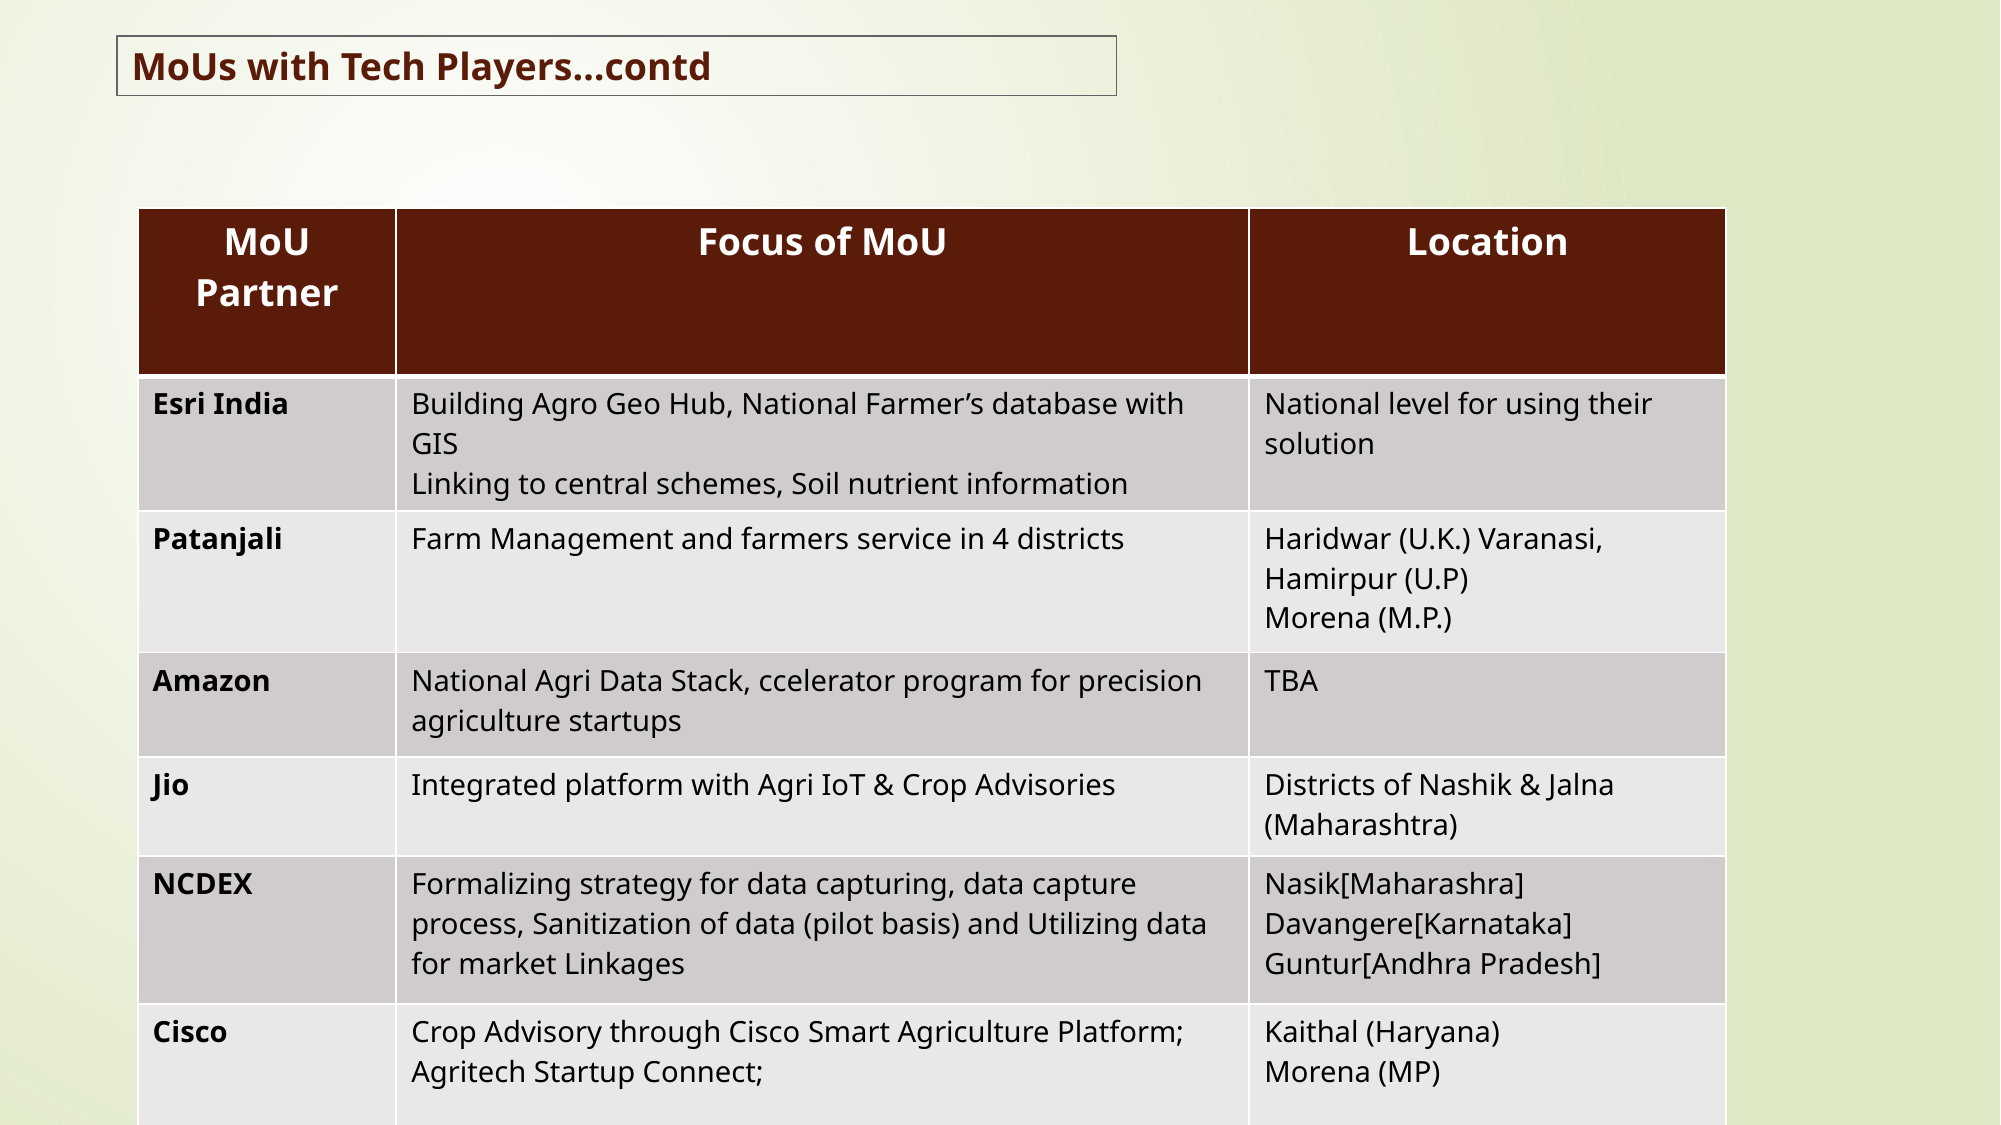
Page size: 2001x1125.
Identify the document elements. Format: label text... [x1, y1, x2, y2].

table_cell Cisco [139, 1005, 395, 1125]
table_header Location [1250, 209, 1725, 374]
table_cell Jio [139, 758, 395, 855]
table_cell Kaithal (Haryana) Morena (MP) [1250, 1005, 1725, 1125]
table_cell Farm Management and farmers service in 4 districts [397, 512, 1248, 652]
table_header Focus of MoU [397, 209, 1248, 374]
table_cell National Agri Data Stack, ccelerator program for precision agriculture startups [397, 653, 1248, 756]
table_cell Formalizing strategy for data capturing, data capture process, Sanitization of data (pilot basis) and Utilizing data for market Linkages [397, 857, 1248, 1003]
table_cell Nasik[Maharashra] Davangere[Karnataka] Guntur[Andhra Pradesh] [1250, 857, 1725, 1003]
table_cell Patanjali [139, 512, 395, 652]
table_cell Building Agro Geo Hub, National Farmer’s database with GIS Linking to central schemes, Soil nutrient information [397, 379, 1248, 510]
table_cell Districts of Nashik & Jalna (Maharashtra) [1250, 758, 1725, 855]
table_cell Crop Advisory through Cisco Smart Agriculture Platform; Agritech Startup Connect; [397, 1005, 1248, 1125]
table_cell National level for using their solution [1250, 379, 1725, 510]
text_box MoUs with Tech Players…contd [116, 35, 1117, 96]
table_cell Esri India [139, 379, 395, 510]
table_cell Haridwar (U.K.) Varanasi, Hamirpur (U.P) Morena (M.P.) [1250, 512, 1725, 652]
table_cell Amazon [139, 653, 395, 756]
table_cell TBA [1250, 653, 1725, 756]
table_cell NCDEX [139, 857, 395, 1003]
table_cell Integrated platform with Agri IoT & Crop Advisories [397, 758, 1248, 855]
table_header MoU Partner [139, 209, 395, 374]
